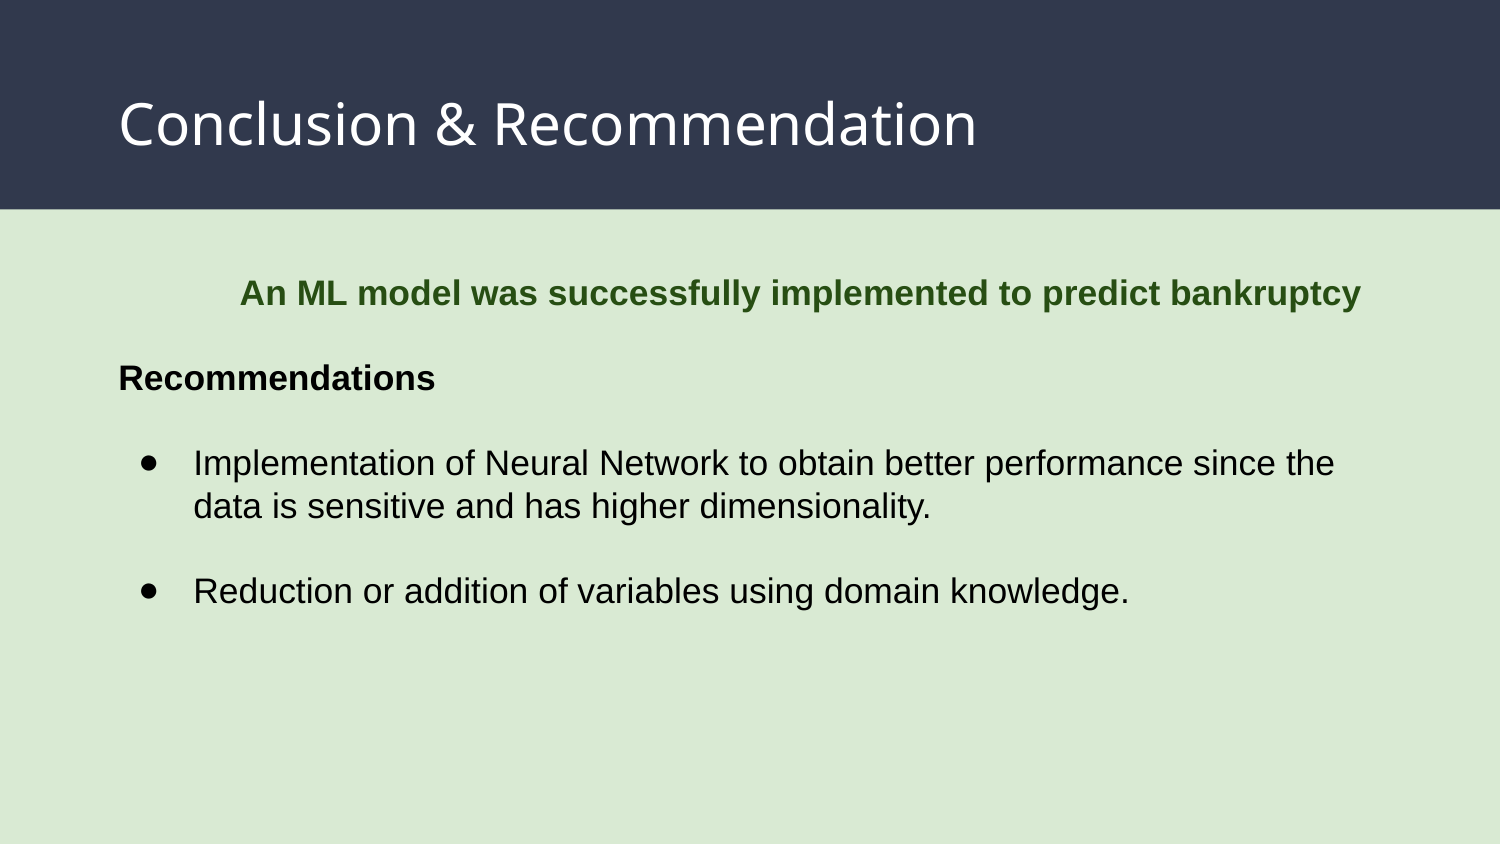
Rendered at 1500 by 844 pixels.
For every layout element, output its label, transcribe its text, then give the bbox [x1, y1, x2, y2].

title Conclusion & Recommendation [103, 71, 1500, 175]
text_box An ML model was successfully implemented to predict bankruptcy Recommendations Implementation of Neural Network to obtain better performance since the data is sensitive and has higher dimensionality. Reduction or addition of variables using domain knowledge. [103, 255, 1424, 753]
